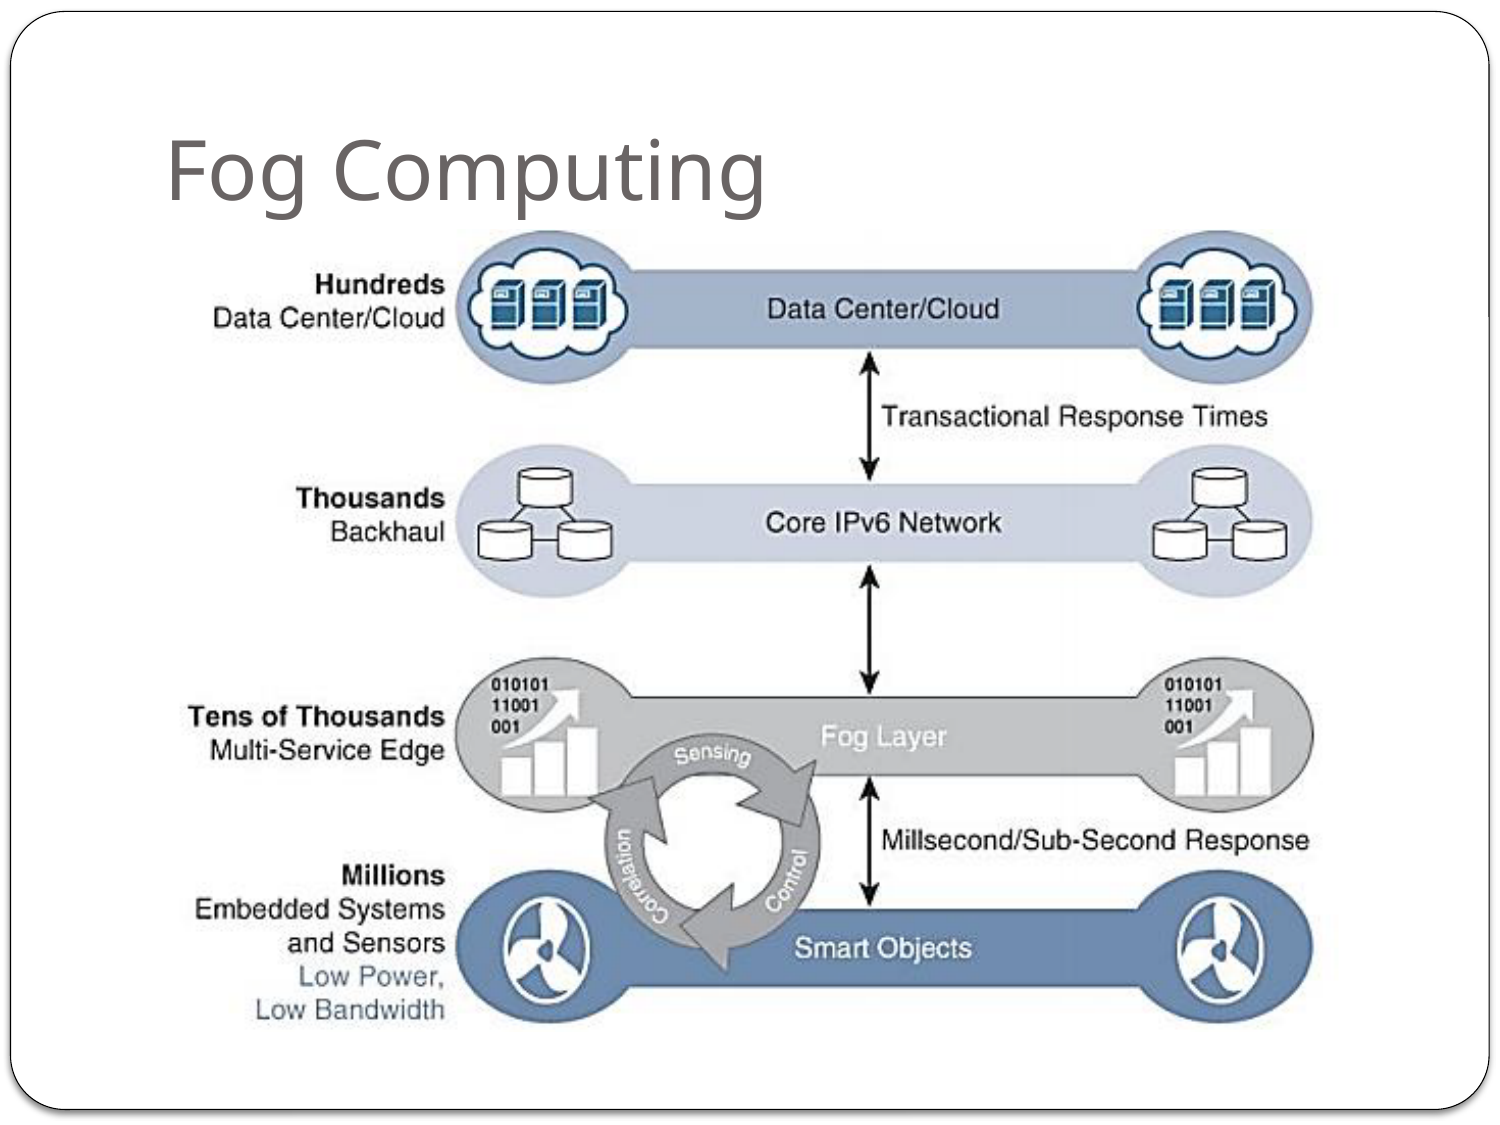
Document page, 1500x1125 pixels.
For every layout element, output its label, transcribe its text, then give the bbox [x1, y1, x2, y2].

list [163, 229, 1347, 1032]
title Fog Computing [150, 45, 1425, 233]
